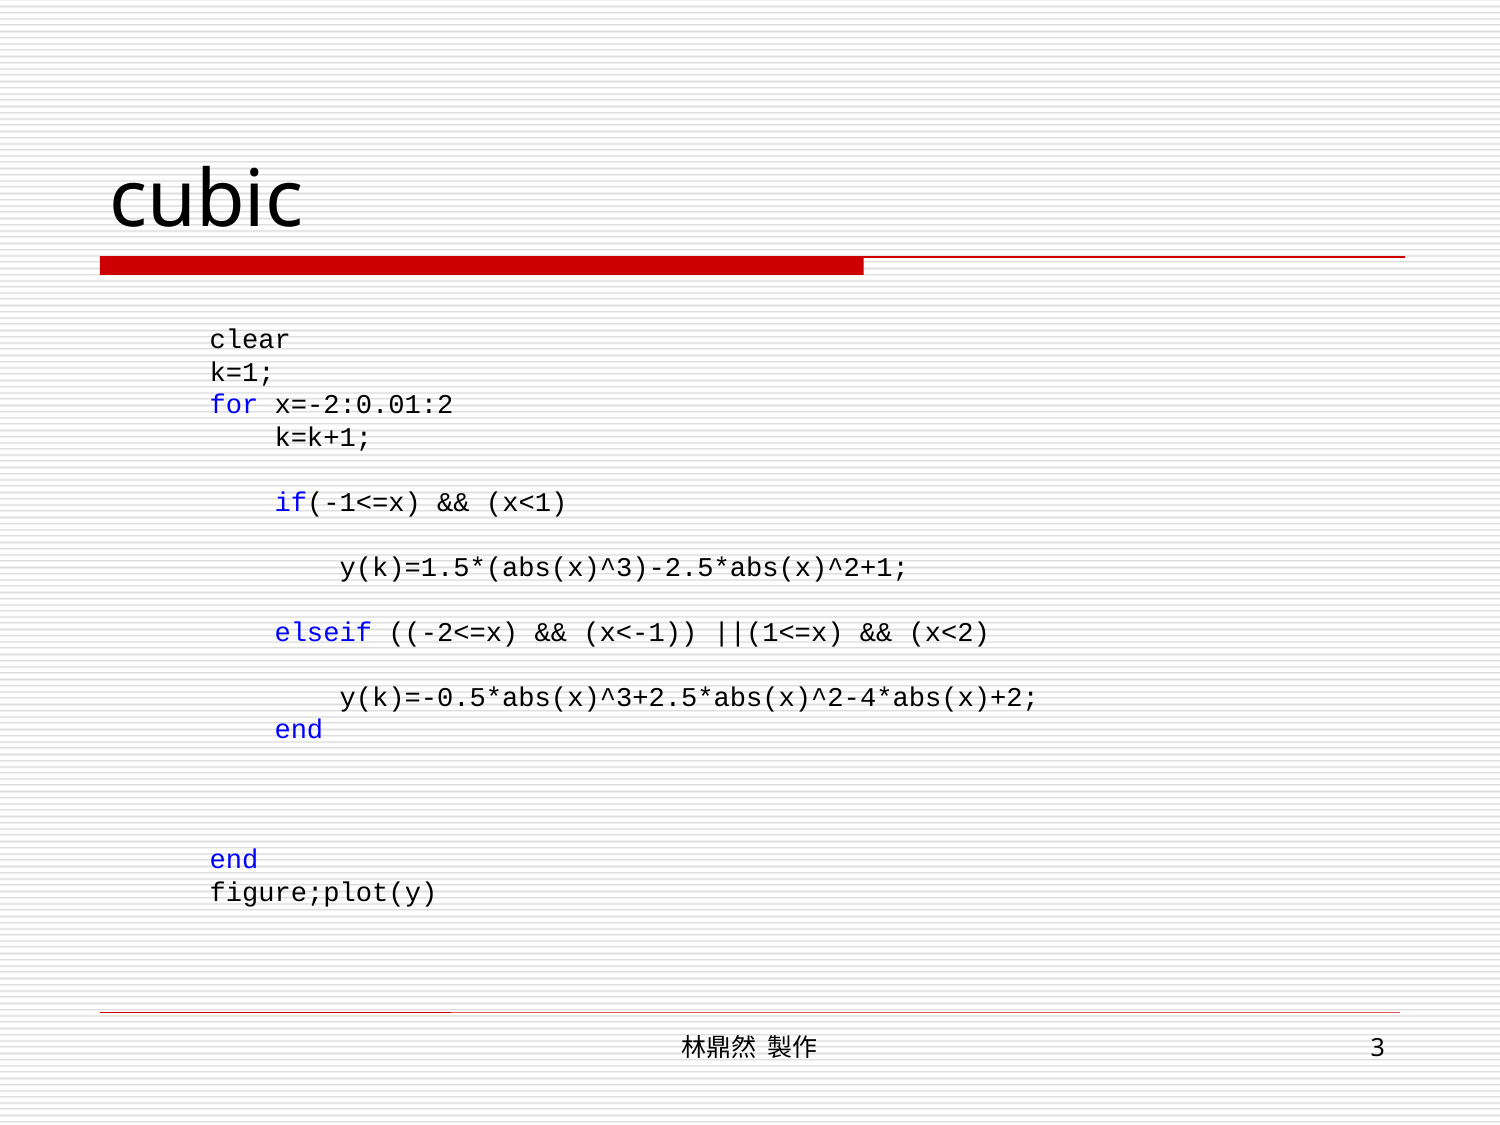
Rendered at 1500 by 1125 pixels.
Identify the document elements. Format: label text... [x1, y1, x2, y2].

footer 林鼎然 製作 [512, 1024, 988, 1103]
text_box clear k=1; for x=-2:0.01:2 k=k+1; if(-1<=x) && (x<1) y(k)=1.5*(abs(x)^3)-2.5*abs(x)^2+1; elseif ((-2<=x) && (x<-1)) ||(1<=x) && (x<2) y(k)=-0.5*abs(x)^3+2.5*abs(x)^2-4*abs(x)+2; end end figure;plot(y) [194, 314, 1459, 914]
picture [0, 0, 1500, 1125]
slide_number 3 [1074, 1024, 1400, 1103]
title cubic [94, 50, 1407, 250]
